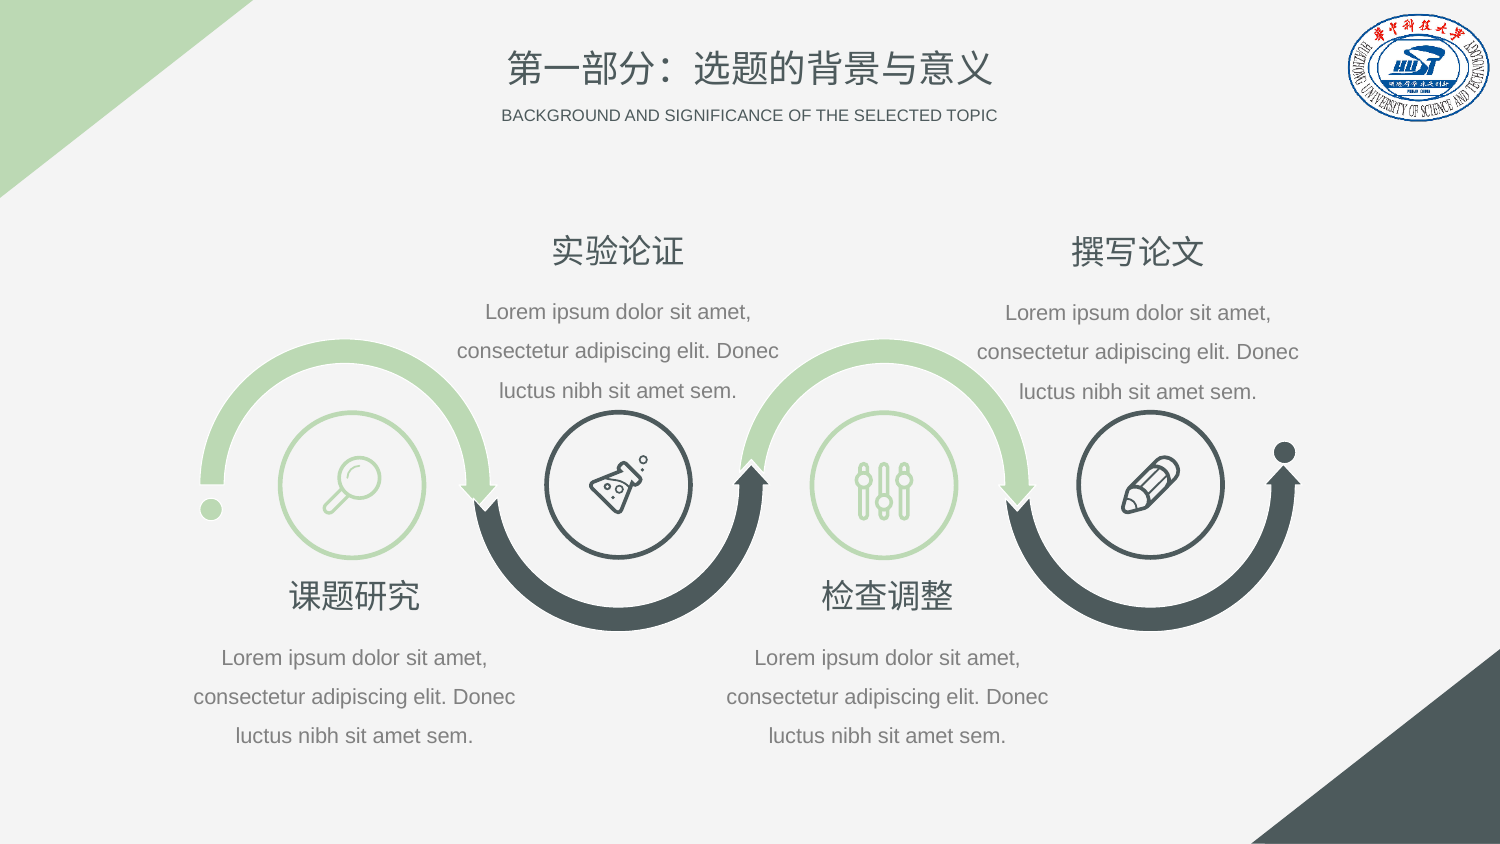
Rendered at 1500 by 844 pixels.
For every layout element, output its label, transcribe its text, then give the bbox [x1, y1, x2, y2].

text_box Lorem ipsum dolor sit amet, consectetur adipiscing elit. Donec luctus nibh sit amet sem. [711, 622, 1065, 756]
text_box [483, 37, 1017, 134]
text_box [199, 338, 498, 505]
text_box [280, 412, 425, 558]
text_box Lorem ipsum dolor sit amet, consectetur adipiscing elit. Donec luctus nibh sit amet sem. [178, 622, 532, 756]
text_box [589, 455, 648, 515]
text_box 课题研究 [273, 568, 437, 623]
text_box Lorem ipsum dolor sit amet, consectetur adipiscing elit. Donec luctus nibh sit amet sem. [961, 278, 1315, 411]
text_box [546, 412, 691, 558]
text_box [795, 338, 961, 404]
text_box 检查调整 [806, 568, 970, 623]
text_box 实验论证 [536, 222, 700, 278]
text_box [1121, 455, 1181, 515]
picture [1346, 12, 1490, 122]
text_box [1005, 464, 1303, 632]
text_box [979, 411, 1037, 507]
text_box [854, 461, 914, 521]
text_box [1078, 412, 1223, 558]
text_box [1273, 441, 1296, 464]
text_box [473, 464, 771, 632]
text_box 撰写论文 [1056, 223, 1220, 279]
text_box [811, 412, 957, 558]
text_box [199, 498, 223, 521]
text_box Lorem ipsum dolor sit amet, consectetur adipiscing elit. Donec luctus nibh sit amet sem. [441, 277, 795, 410]
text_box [322, 455, 382, 515]
text_box [739, 410, 790, 474]
